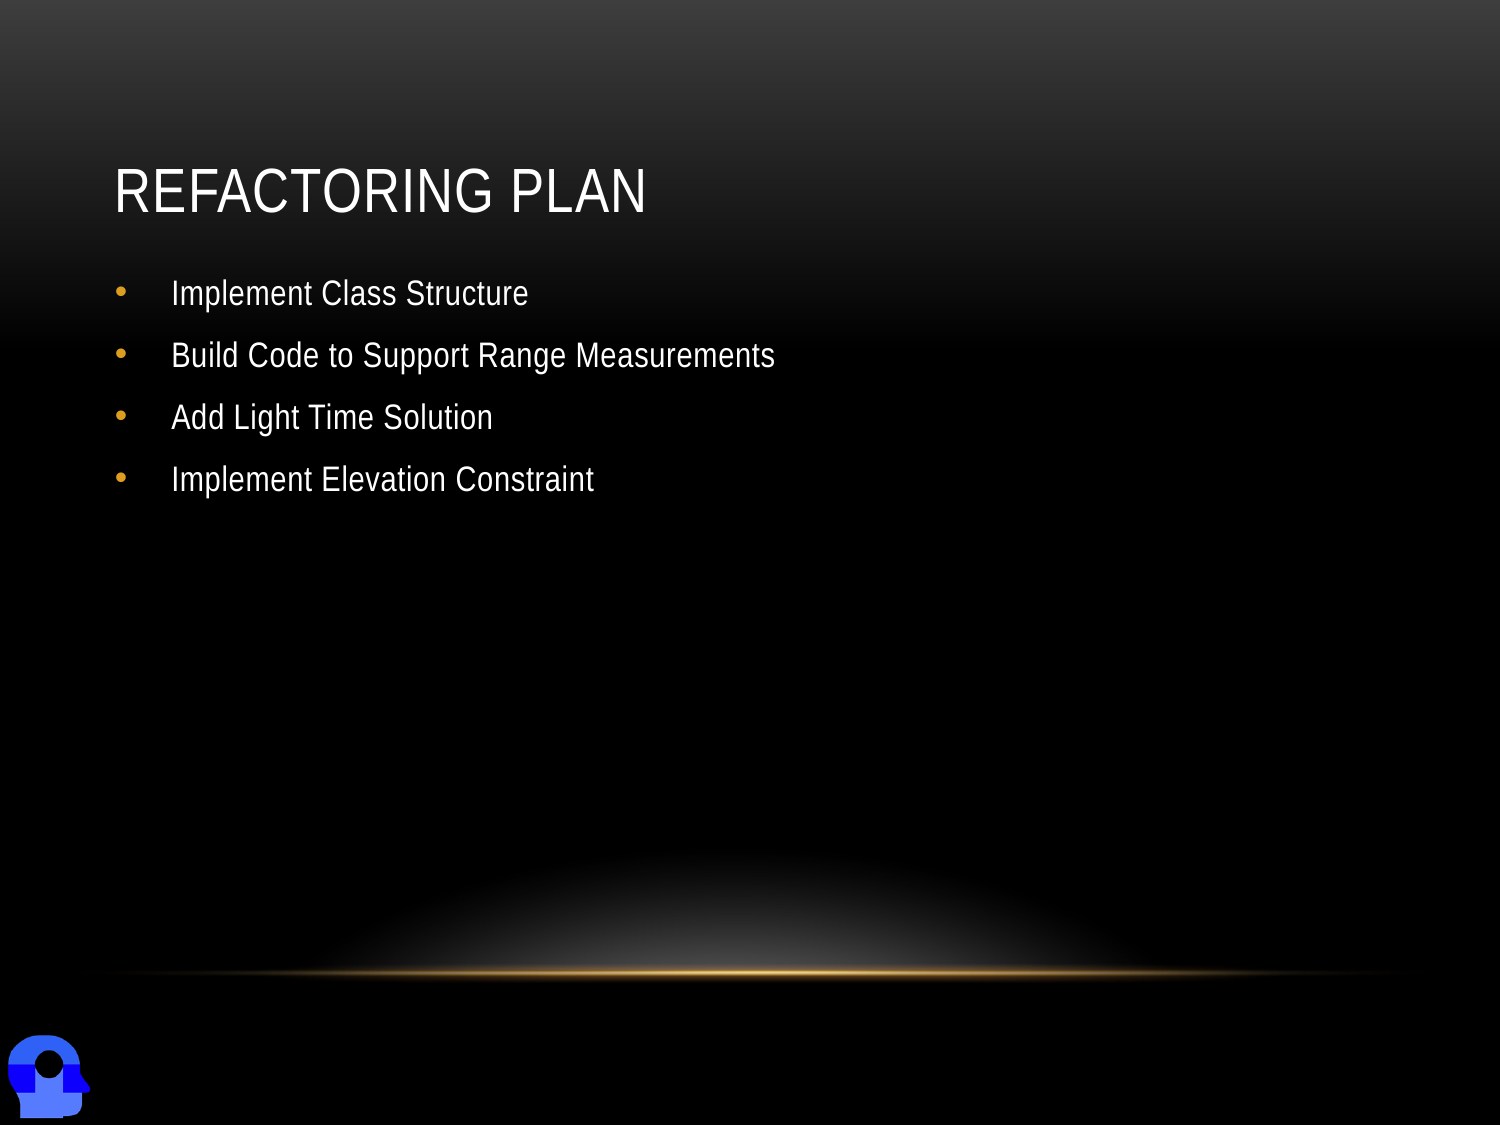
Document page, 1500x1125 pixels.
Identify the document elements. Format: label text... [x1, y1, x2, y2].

list Implement Class Structure Build Code to Support Range Measurements Add Light Time Solution Implement Elevation Constraint [99, 262, 1400, 938]
picture [0, 0, 1500, 1125]
title Refactoring Plan [99, 45, 1400, 233]
